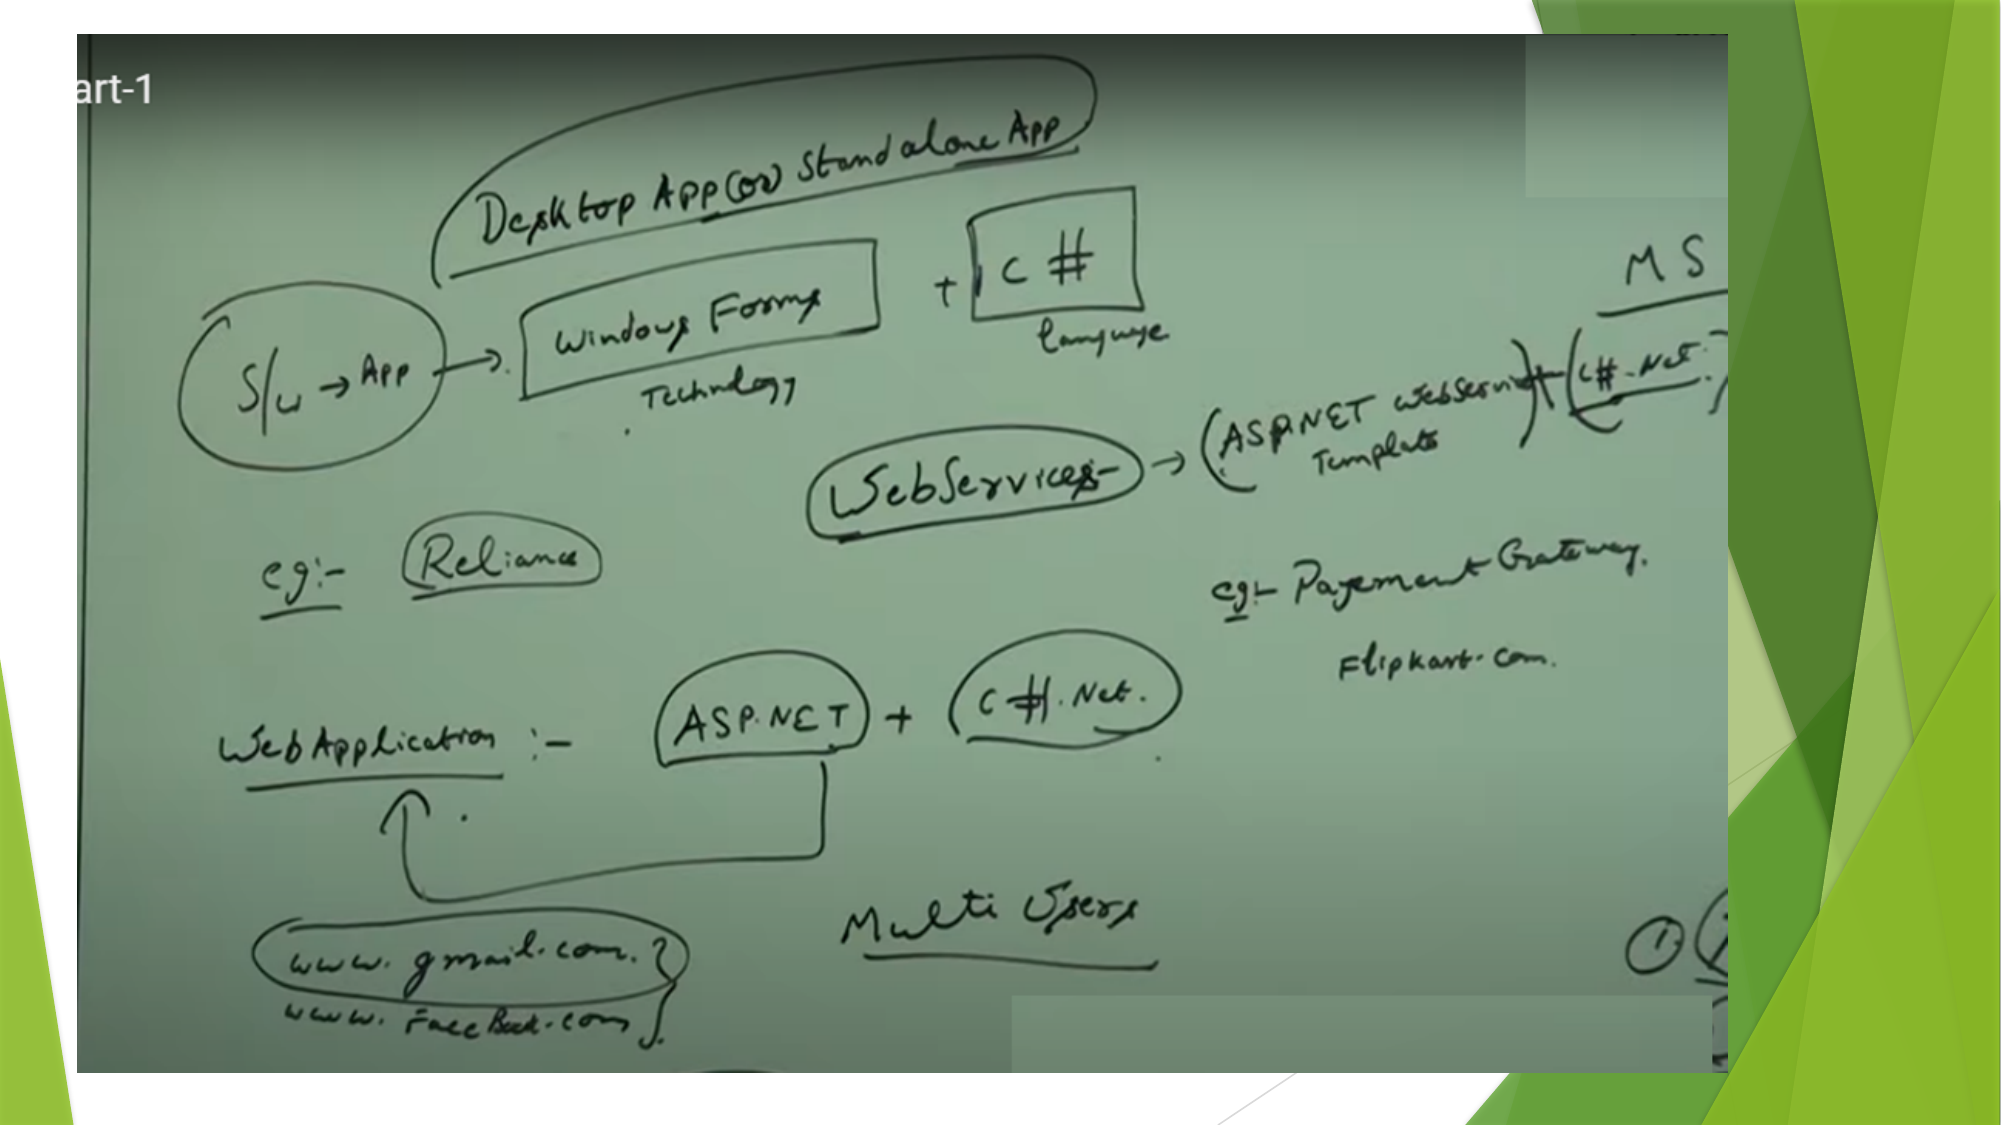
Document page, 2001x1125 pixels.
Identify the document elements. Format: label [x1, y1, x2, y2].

picture [76, 34, 1728, 1073]
